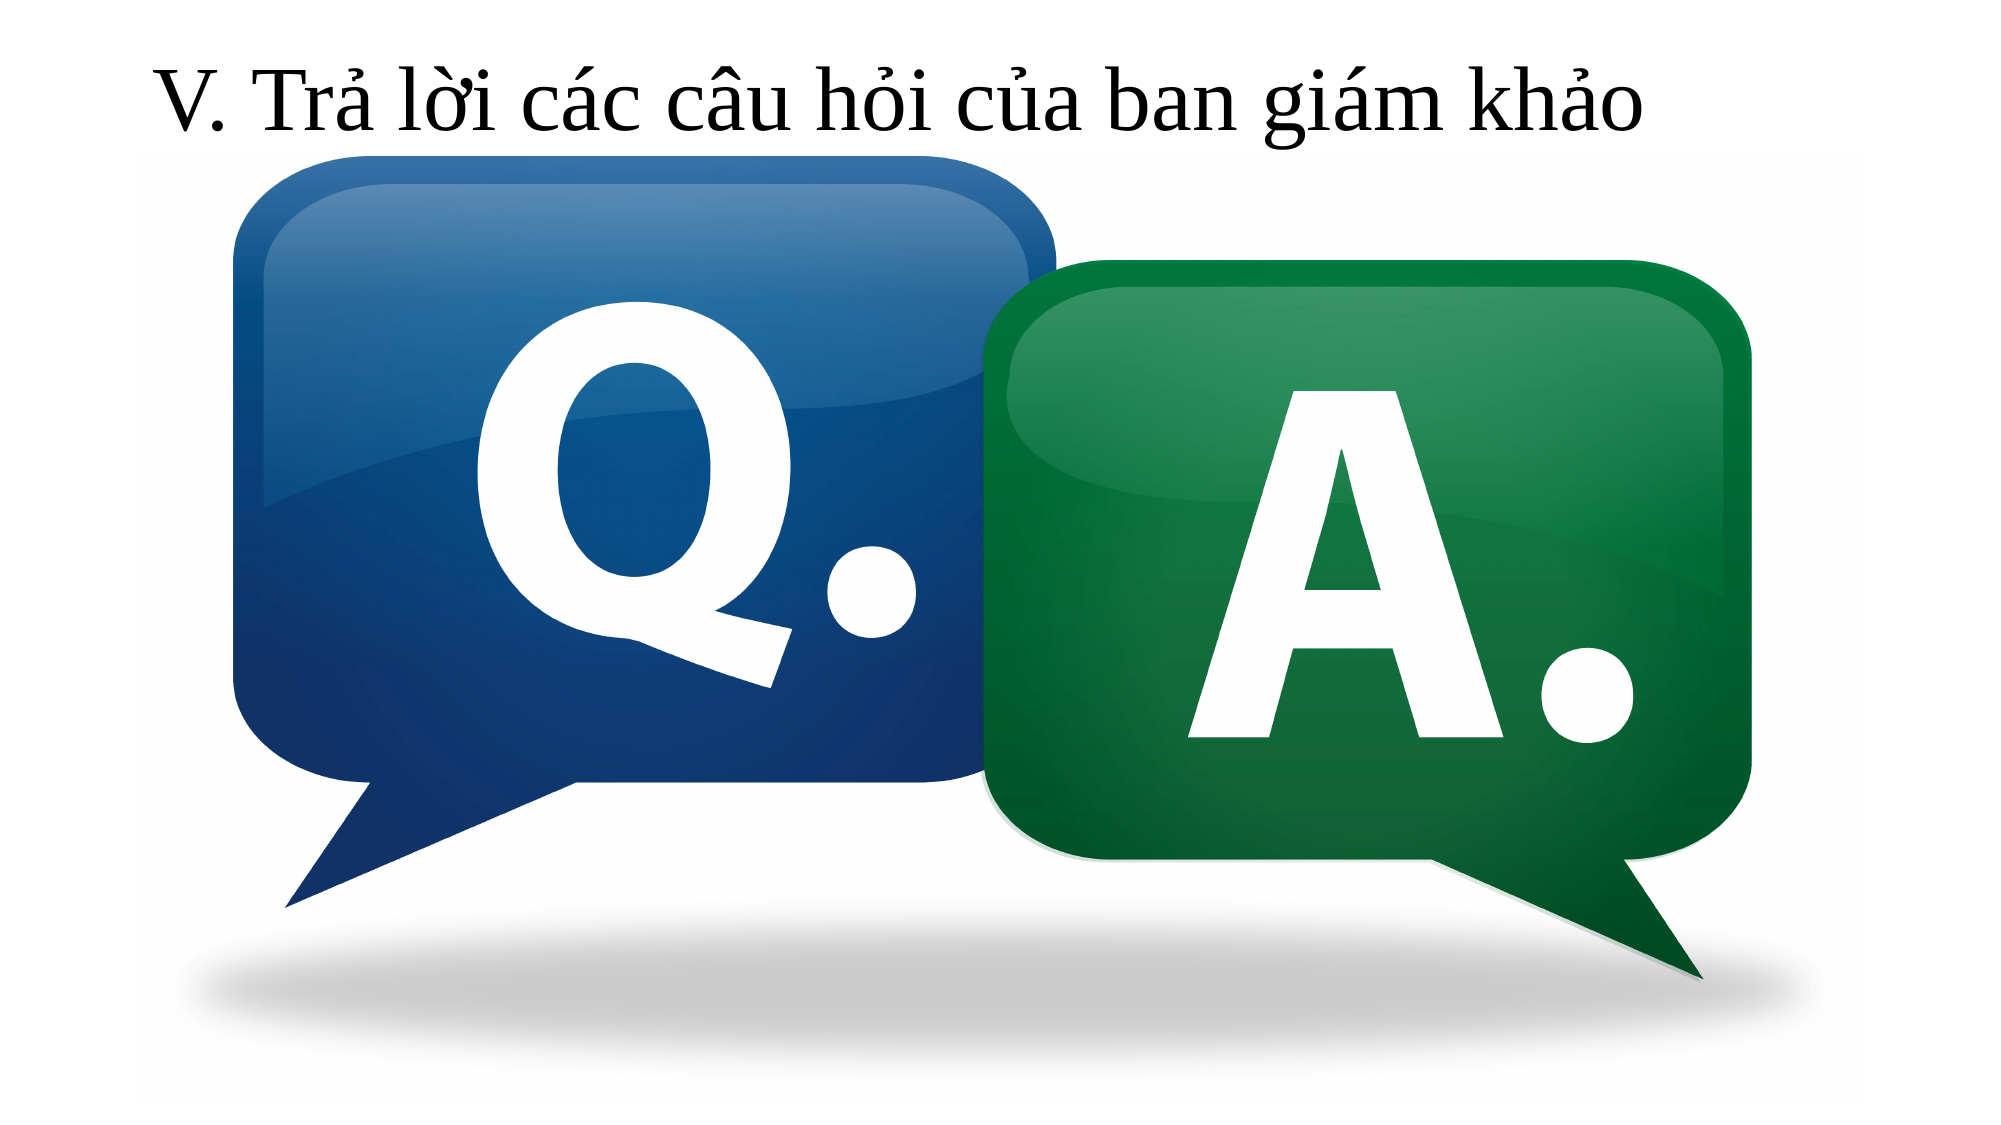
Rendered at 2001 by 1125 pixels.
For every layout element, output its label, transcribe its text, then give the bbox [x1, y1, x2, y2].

picture [137, 156, 1863, 1104]
title V. Trả lời các câu hỏi của ban giám khảo [137, 21, 1863, 156]
